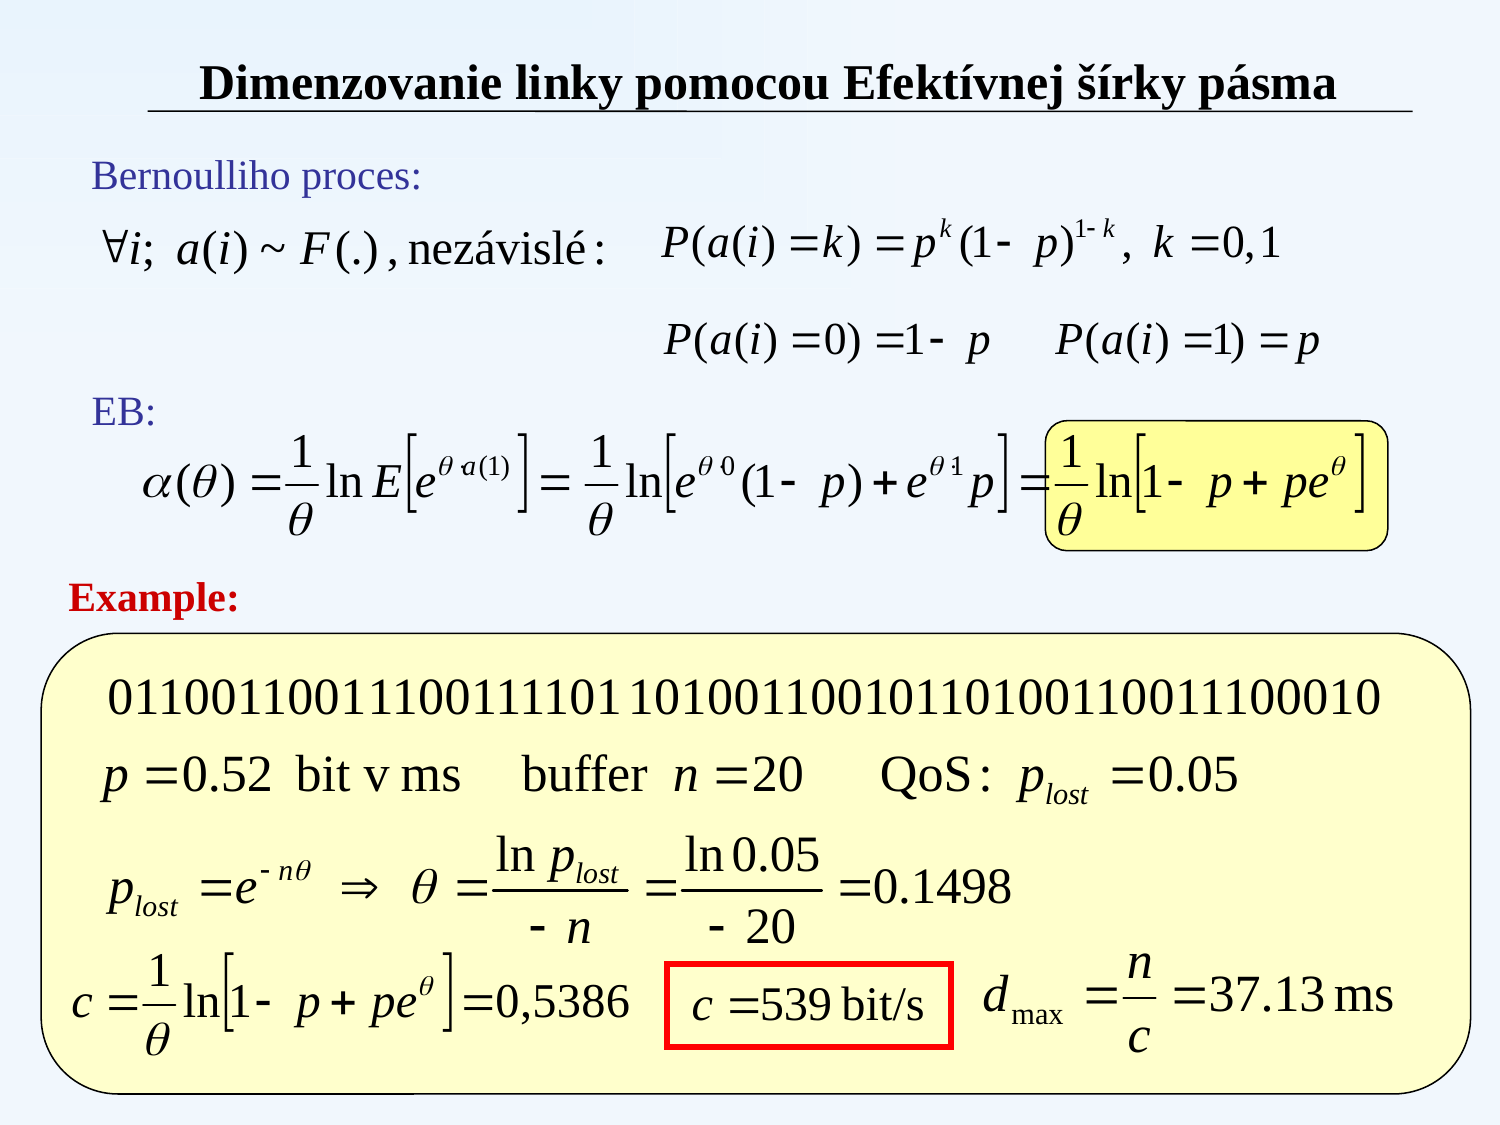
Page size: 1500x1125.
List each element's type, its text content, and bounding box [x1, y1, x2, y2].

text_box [88, 219, 650, 285]
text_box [684, 975, 936, 1033]
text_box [872, 739, 1247, 819]
text_box [667, 964, 951, 1047]
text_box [135, 420, 1394, 547]
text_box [974, 928, 1405, 1065]
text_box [652, 207, 1286, 278]
text_box Example: [53, 562, 283, 628]
text_box EB: [76, 373, 184, 445]
text_box [41, 633, 1471, 1094]
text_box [94, 822, 1022, 955]
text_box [655, 311, 999, 374]
text_box Dimenzovanie linky pomocou Efektívnej šírky pásma [112, 42, 1426, 118]
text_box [513, 742, 814, 805]
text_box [99, 666, 1394, 729]
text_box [88, 742, 471, 814]
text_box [64, 940, 638, 1067]
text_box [1046, 311, 1330, 374]
text_box Bernoulliho proces: [76, 137, 656, 208]
